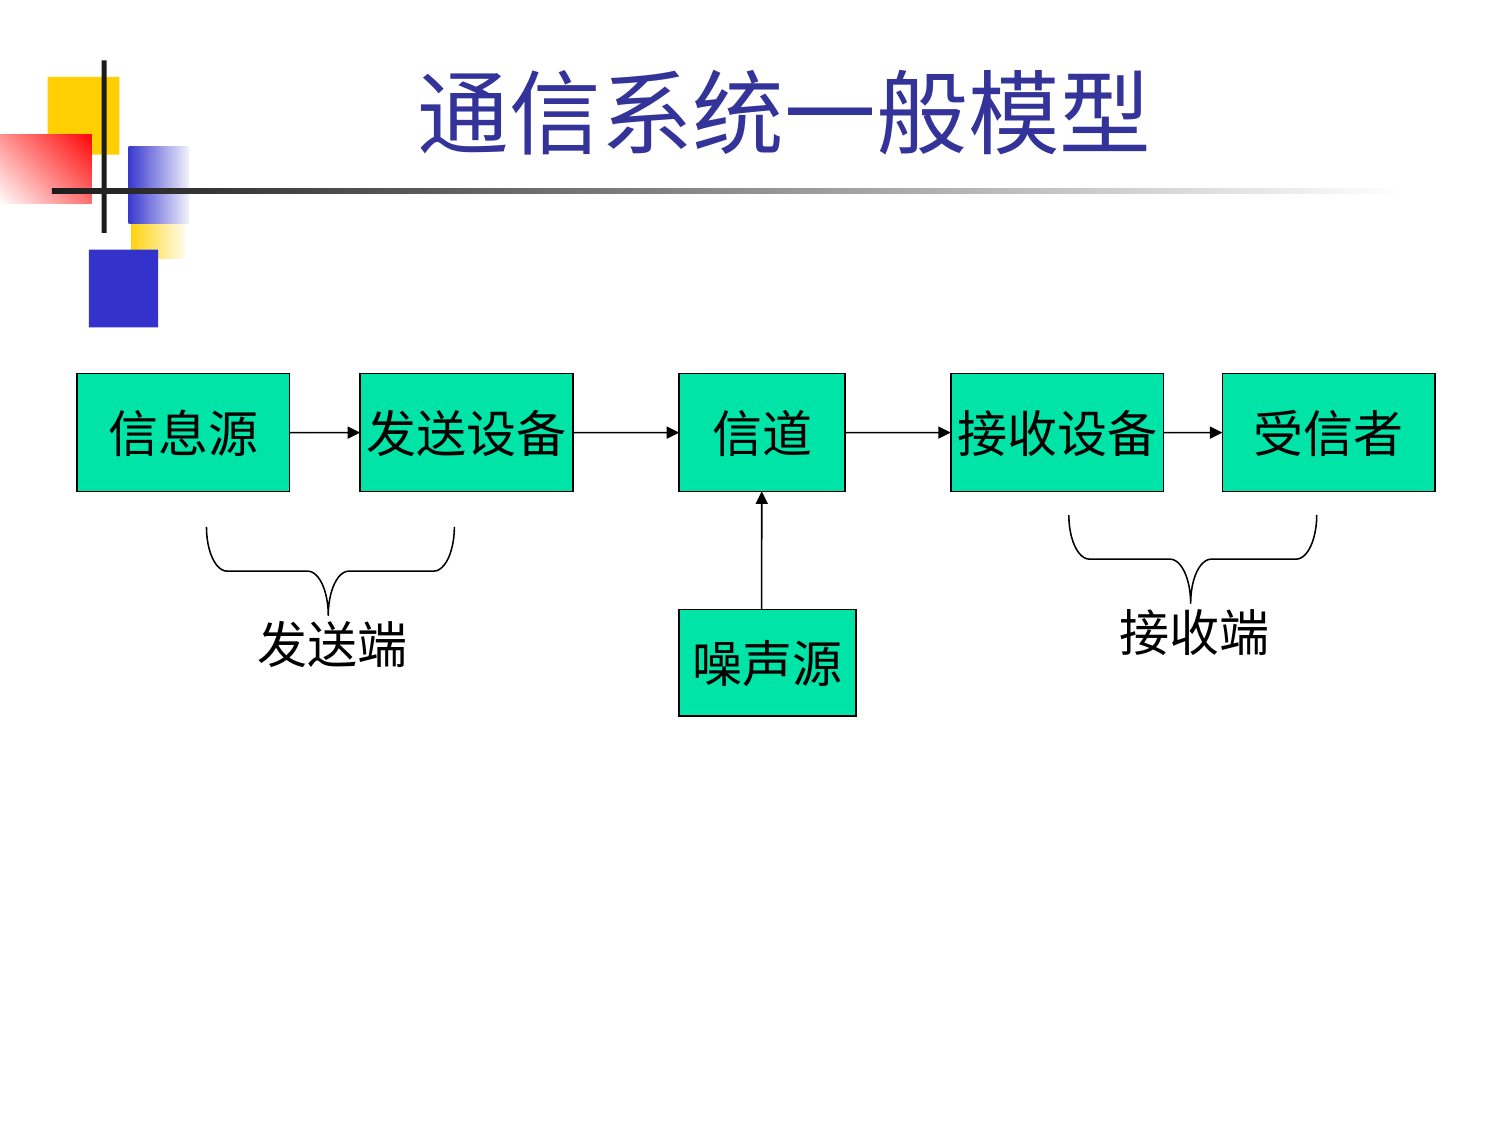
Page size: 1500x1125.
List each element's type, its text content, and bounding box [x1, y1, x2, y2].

text_box 发送端 [242, 605, 423, 681]
text_box 信道 [679, 373, 845, 492]
text_box [755, 491, 768, 610]
text_box [844, 426, 951, 439]
text_box [206, 526, 455, 605]
text_box 噪声源 [679, 609, 857, 717]
text_box [572, 426, 680, 439]
text_box [289, 426, 361, 439]
text_box [1068, 514, 1317, 593]
text_box 接收端 [1104, 593, 1285, 669]
text_box 发送设备 [360, 373, 573, 492]
text_box 受信者 [1222, 373, 1436, 492]
text_box 信息源 [76, 373, 290, 492]
title 通信系统一般模型 [188, 34, 1382, 187]
text_box [1163, 426, 1223, 439]
text_box 接收设备 [950, 373, 1164, 492]
